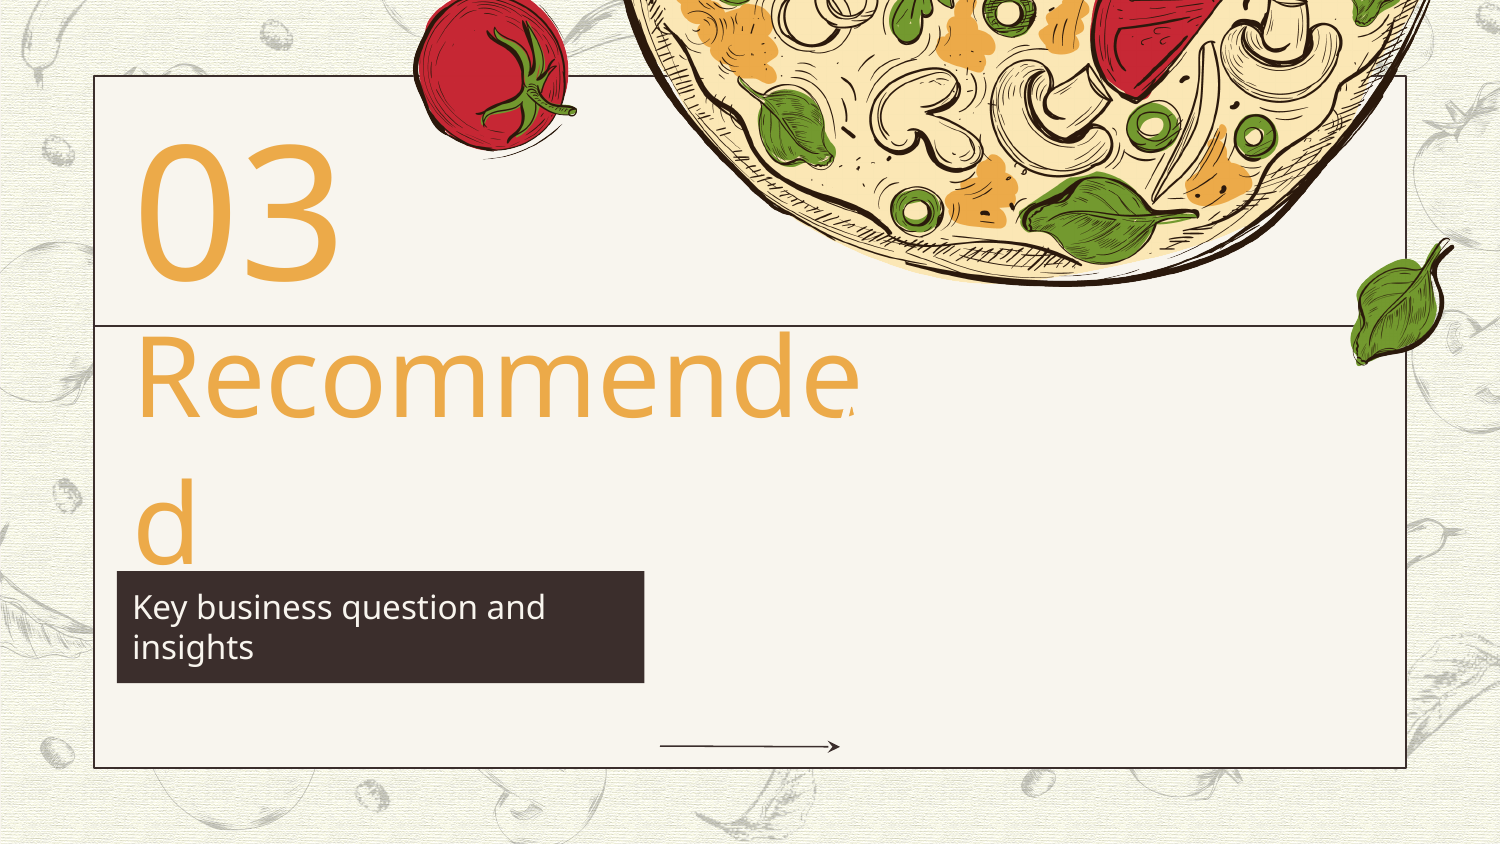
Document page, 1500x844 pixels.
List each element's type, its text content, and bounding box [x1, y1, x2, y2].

subtitle Key business question and insights [116, 571, 645, 684]
title Recommended [116, 388, 882, 506]
title 03 [116, 88, 385, 322]
picture [0, 0, 1500, 844]
